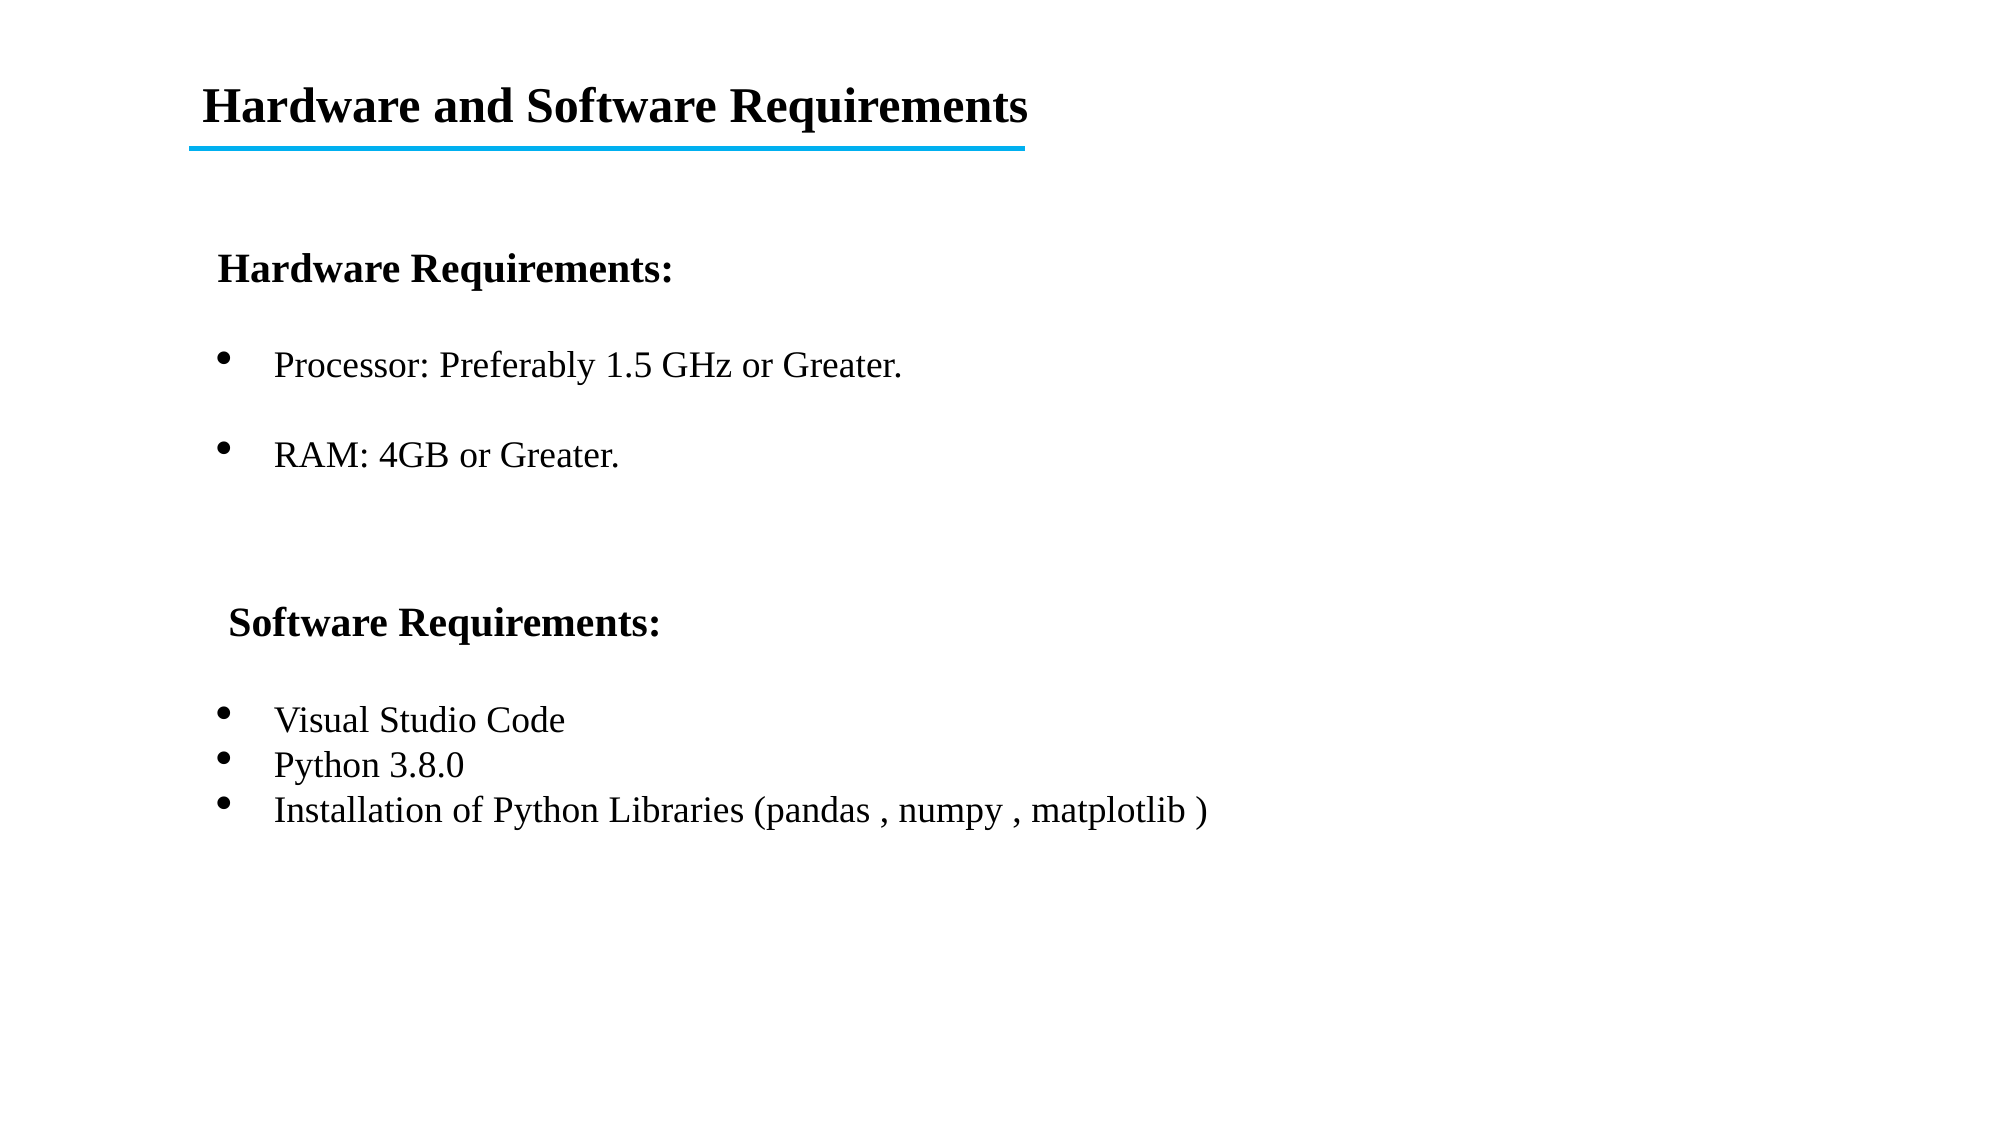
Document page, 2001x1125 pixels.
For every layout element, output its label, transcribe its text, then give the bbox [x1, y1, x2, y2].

text_box [186, 143, 1028, 154]
text_box Hardware Requirements: Processor: Preferably 1.5 GHz or Greater. RAM: 4GB or Greater. Software Requirements: Visual Studio Code Python 3.8.0 Installation of Python Libraries (pandas , numpy , matplotlib ) [202, 232, 1549, 973]
text_box Hardware and Software Requirements [187, 65, 1088, 201]
